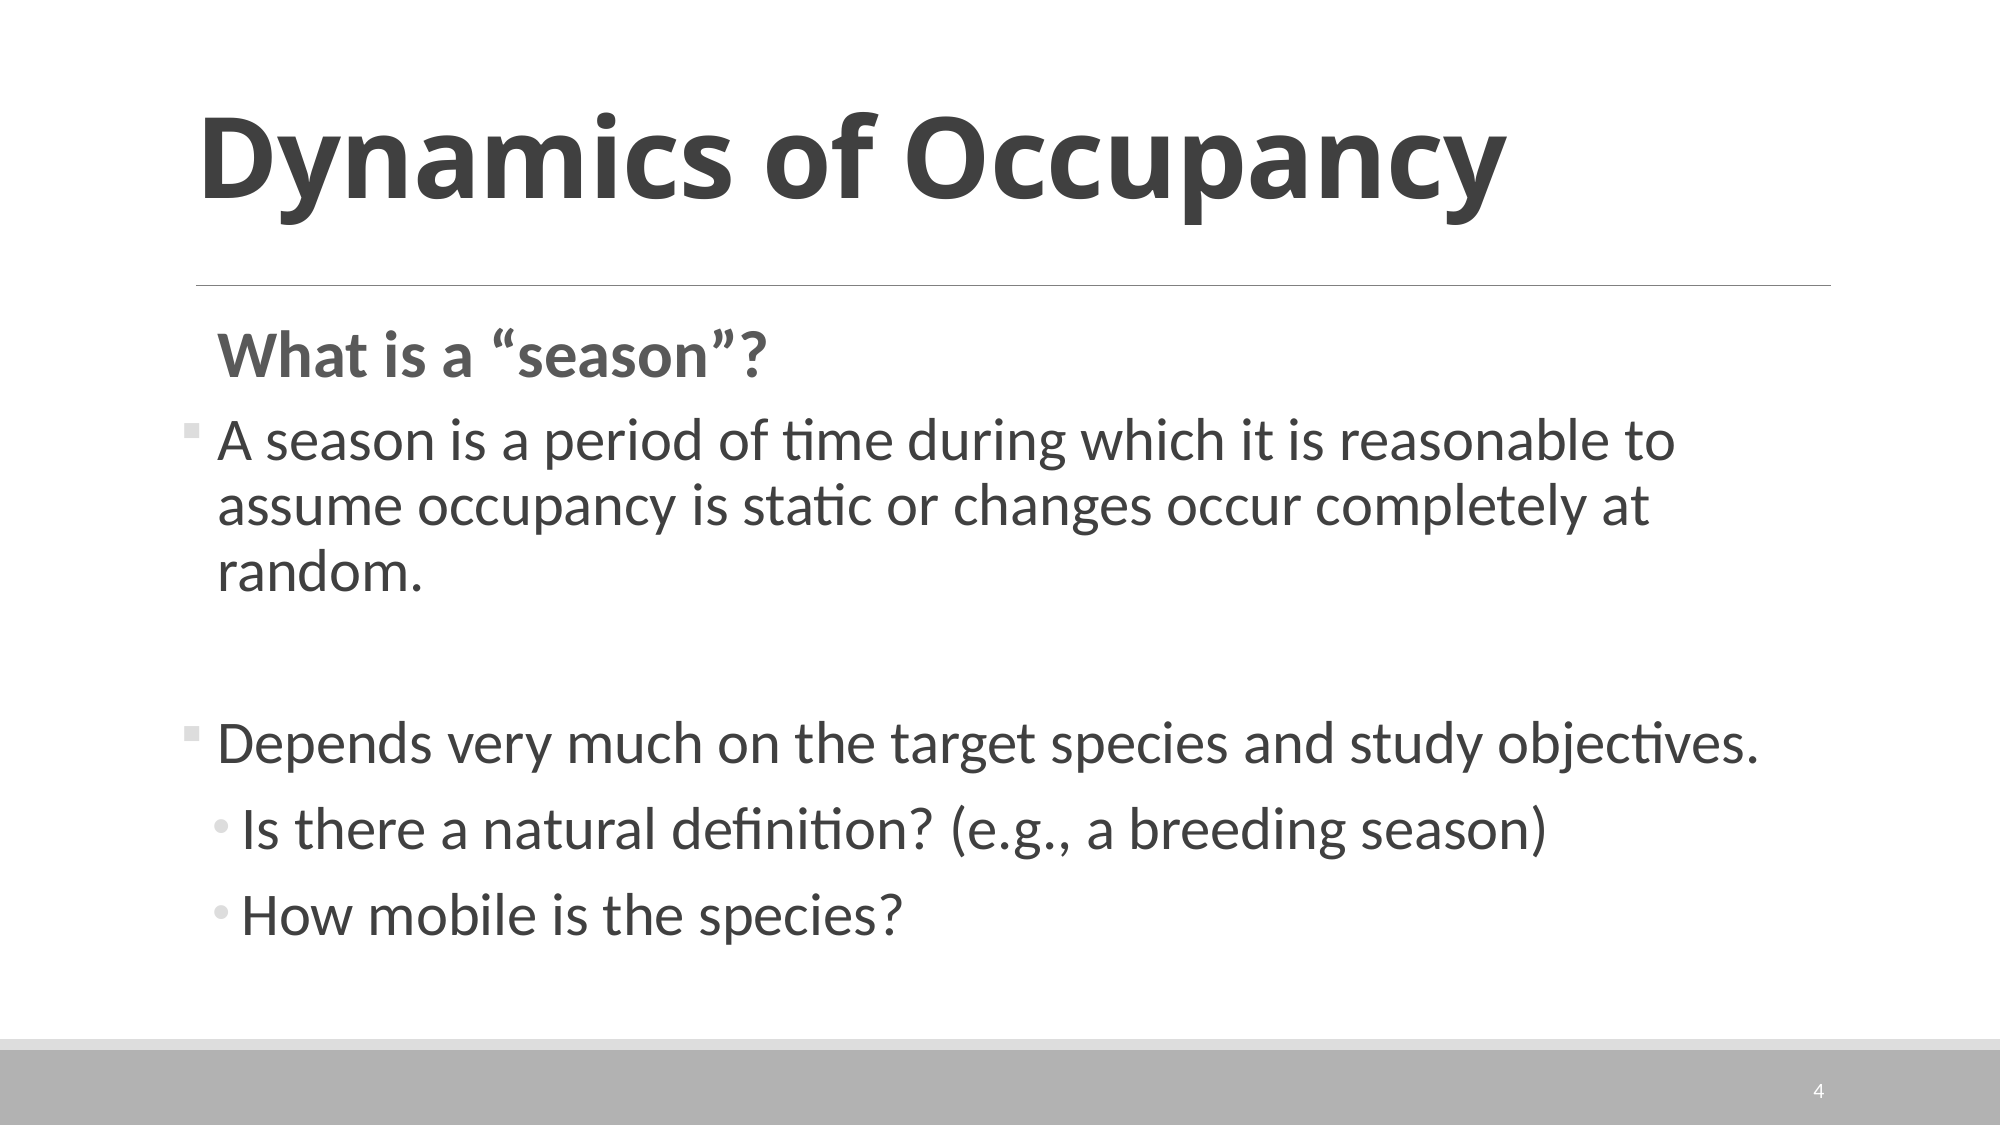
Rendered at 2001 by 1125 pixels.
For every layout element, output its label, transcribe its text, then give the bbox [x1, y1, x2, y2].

list A season is a period of time during which it is reasonable to assume occupancy is static or changes occur completely at random. Depends very much on the target species and study objectives. Is there a natural definition? (e.g., a breeding season) How mobile is the species? [180, 400, 1830, 963]
title Dynamics of Occupancy [180, 47, 1830, 230]
text_box What is a “season”? [202, 303, 789, 399]
slide_number 4 [1624, 1059, 1840, 1120]
